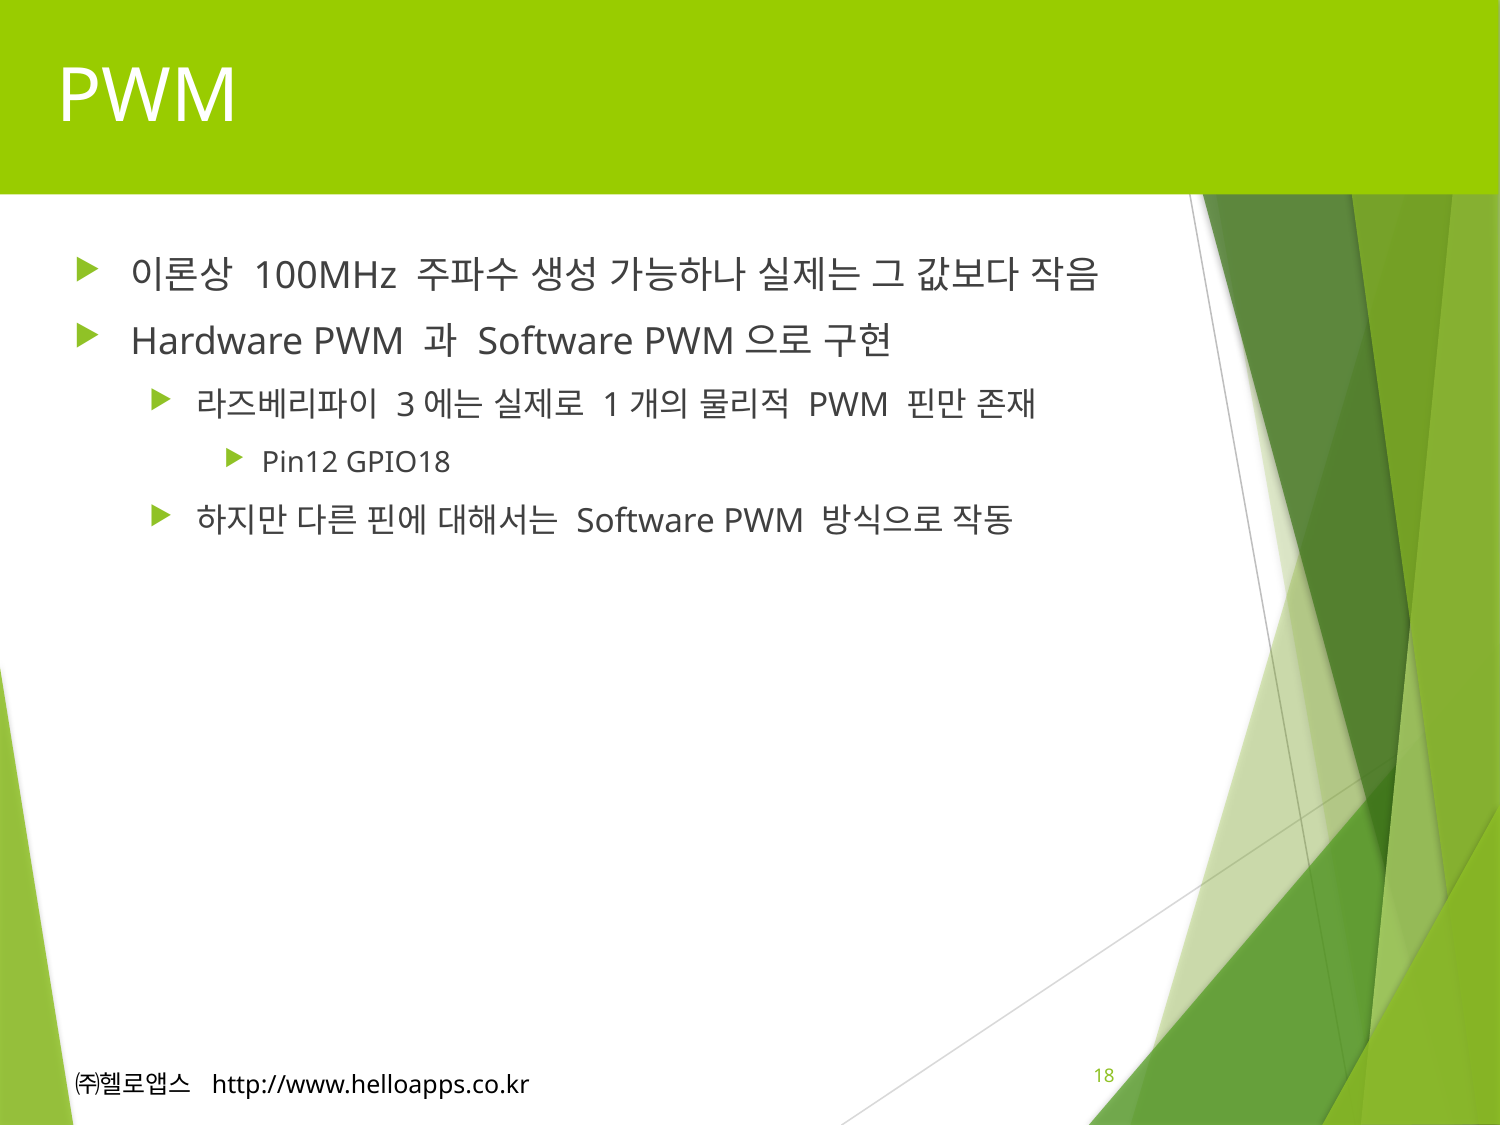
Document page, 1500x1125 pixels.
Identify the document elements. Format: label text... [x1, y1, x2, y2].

title PWM [41, 38, 1471, 173]
slide_number 18 [1045, 1046, 1130, 1107]
list 이론상 100MHz 주파수 생성 가능하나 실제는 그 값보다 작음 Hardware PWM 과 Software PWM으로 구현 라즈베리파이 3에는 실제로 1개의 물리적 PWM 핀만 존재 Pin12 GPIO18 하지만 다른 핀에 대해서는 Software PWM 방식으로 작동 [59, 243, 1436, 1000]
